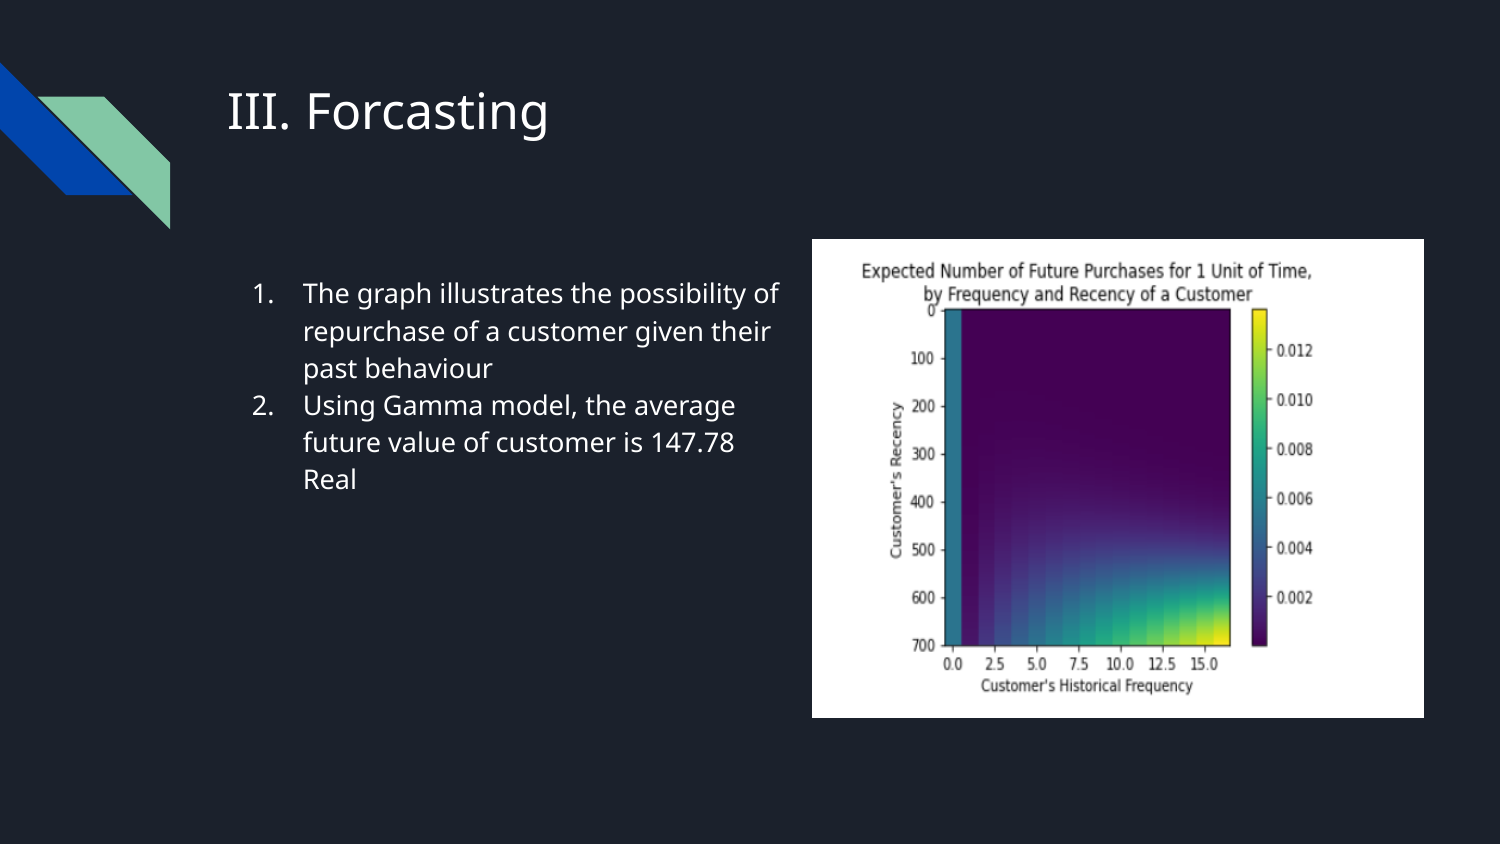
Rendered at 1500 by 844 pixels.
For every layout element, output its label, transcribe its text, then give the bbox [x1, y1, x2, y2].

title III. Forcasting [212, 64, 1368, 215]
list The graph illustrates the possibility of repurchase of a customer given their past behaviour Using Gamma model, the average future value of customer is 147.78 Real [212, 257, 799, 735]
picture [811, 239, 1425, 718]
